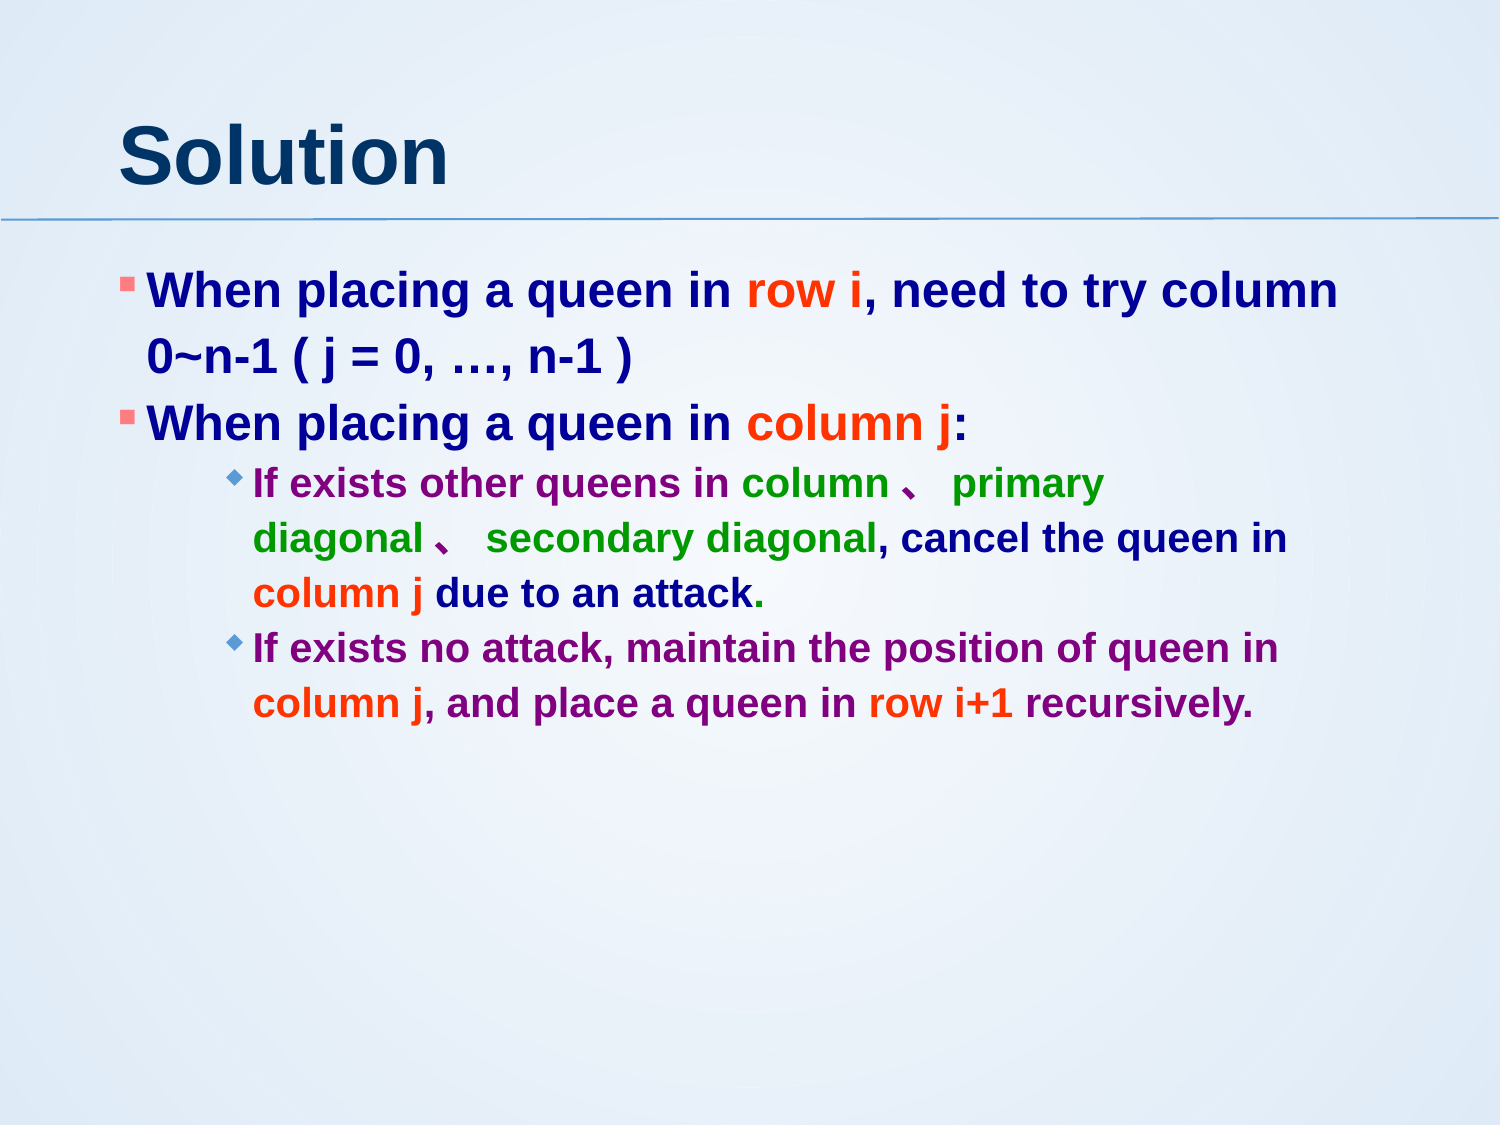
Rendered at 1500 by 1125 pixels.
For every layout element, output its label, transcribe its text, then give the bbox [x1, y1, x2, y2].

title Solution [103, 59, 1397, 223]
list When placing a queen in row i, need to try column 0~n-1 ( j = 0, …, n-1 ) When placing a queen in column j: If exists other queens in column、primary diagonal、secondary diagonal, cancel the queen in column j due to an attack. If exists no attack, maintain the position of queen in column j, and place a queen in row i+1 recursively. [103, 244, 1397, 1014]
